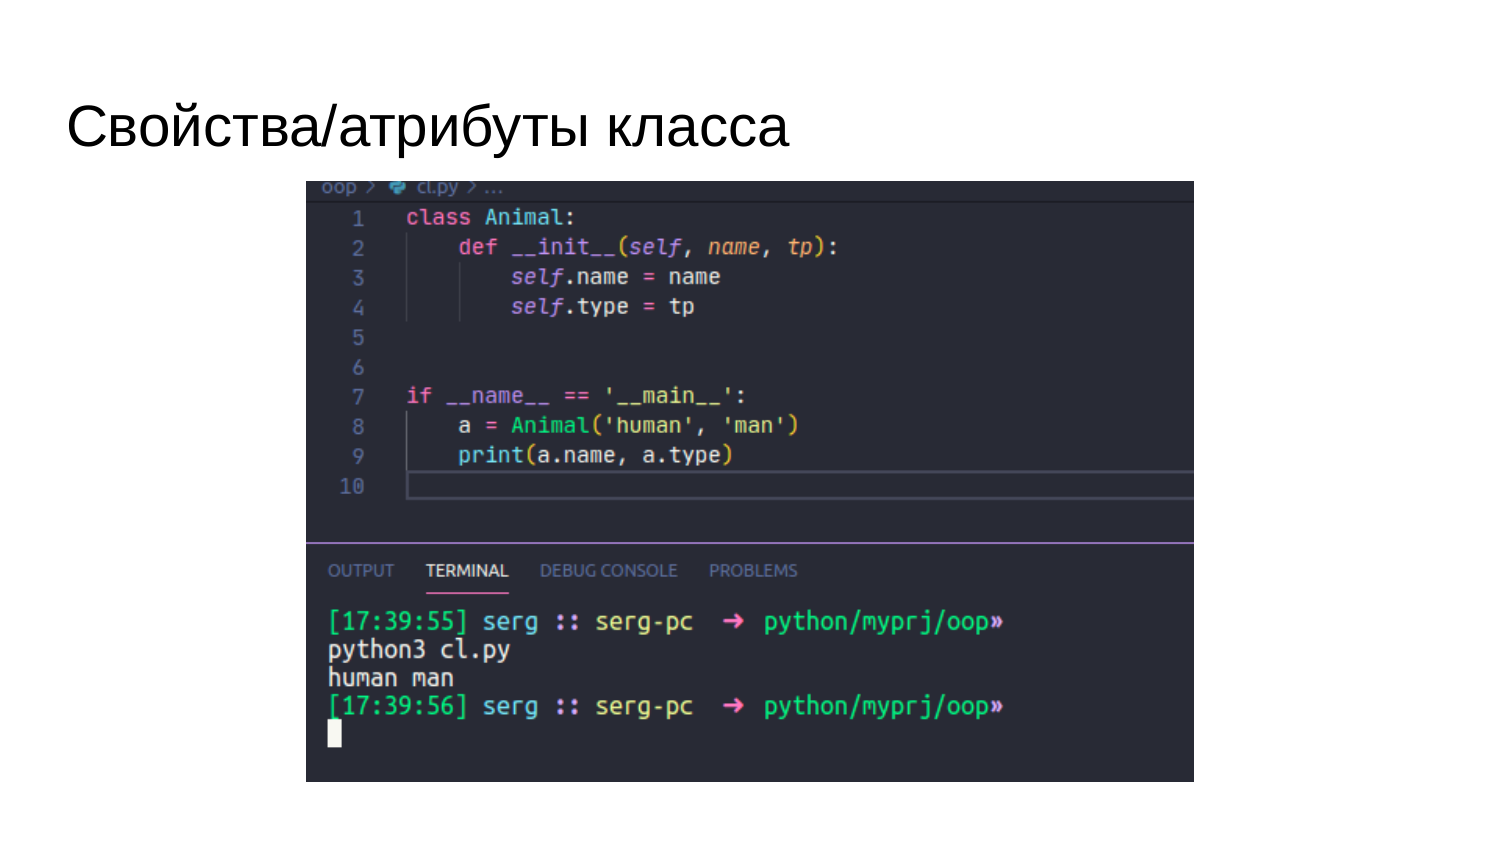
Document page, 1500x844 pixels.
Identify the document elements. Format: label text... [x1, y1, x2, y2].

title Свойства/атрибуты класса [51, 72, 1449, 167]
picture [305, 181, 1194, 783]
